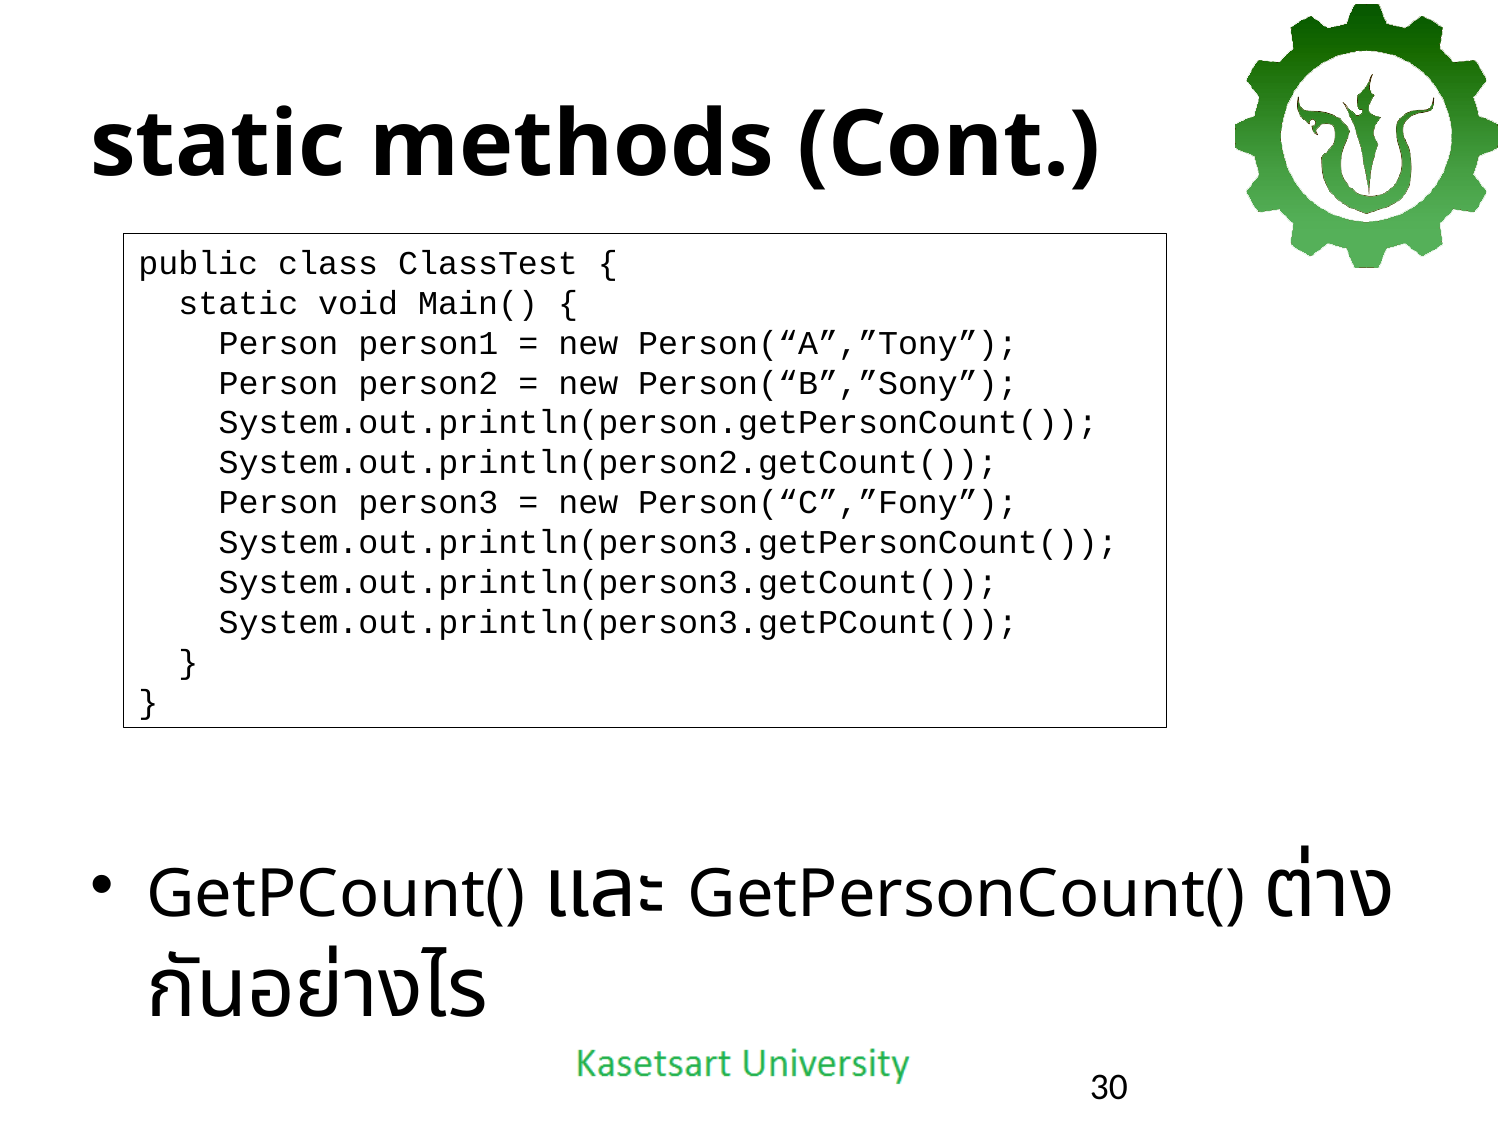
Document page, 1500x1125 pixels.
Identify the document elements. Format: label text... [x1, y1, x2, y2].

picture [1231, 0, 1500, 272]
title static methods (Cont.) [75, 45, 1425, 233]
picture [575, 1037, 913, 1088]
text_box public class ClassTest { static void Main() { Person person1 = new Person(“A”,”Tony”); Person person2 = new Person(“B”,”Sony”); System.out.println(person.getPersonCount()); System.out.println(person2.getCount()); Person person3 = new Person(“C”,”Fony”); System.out.println(person3.getPersonCount()); System.out.println(person3.getCount()); System.out.println(person3.getPCount()); } } [123, 233, 1167, 728]
slide_number 30 [1074, 1054, 1425, 1100]
list GetPCount() และ GetPersonCount() ต่างกันอย่างไร [75, 262, 1425, 1005]
